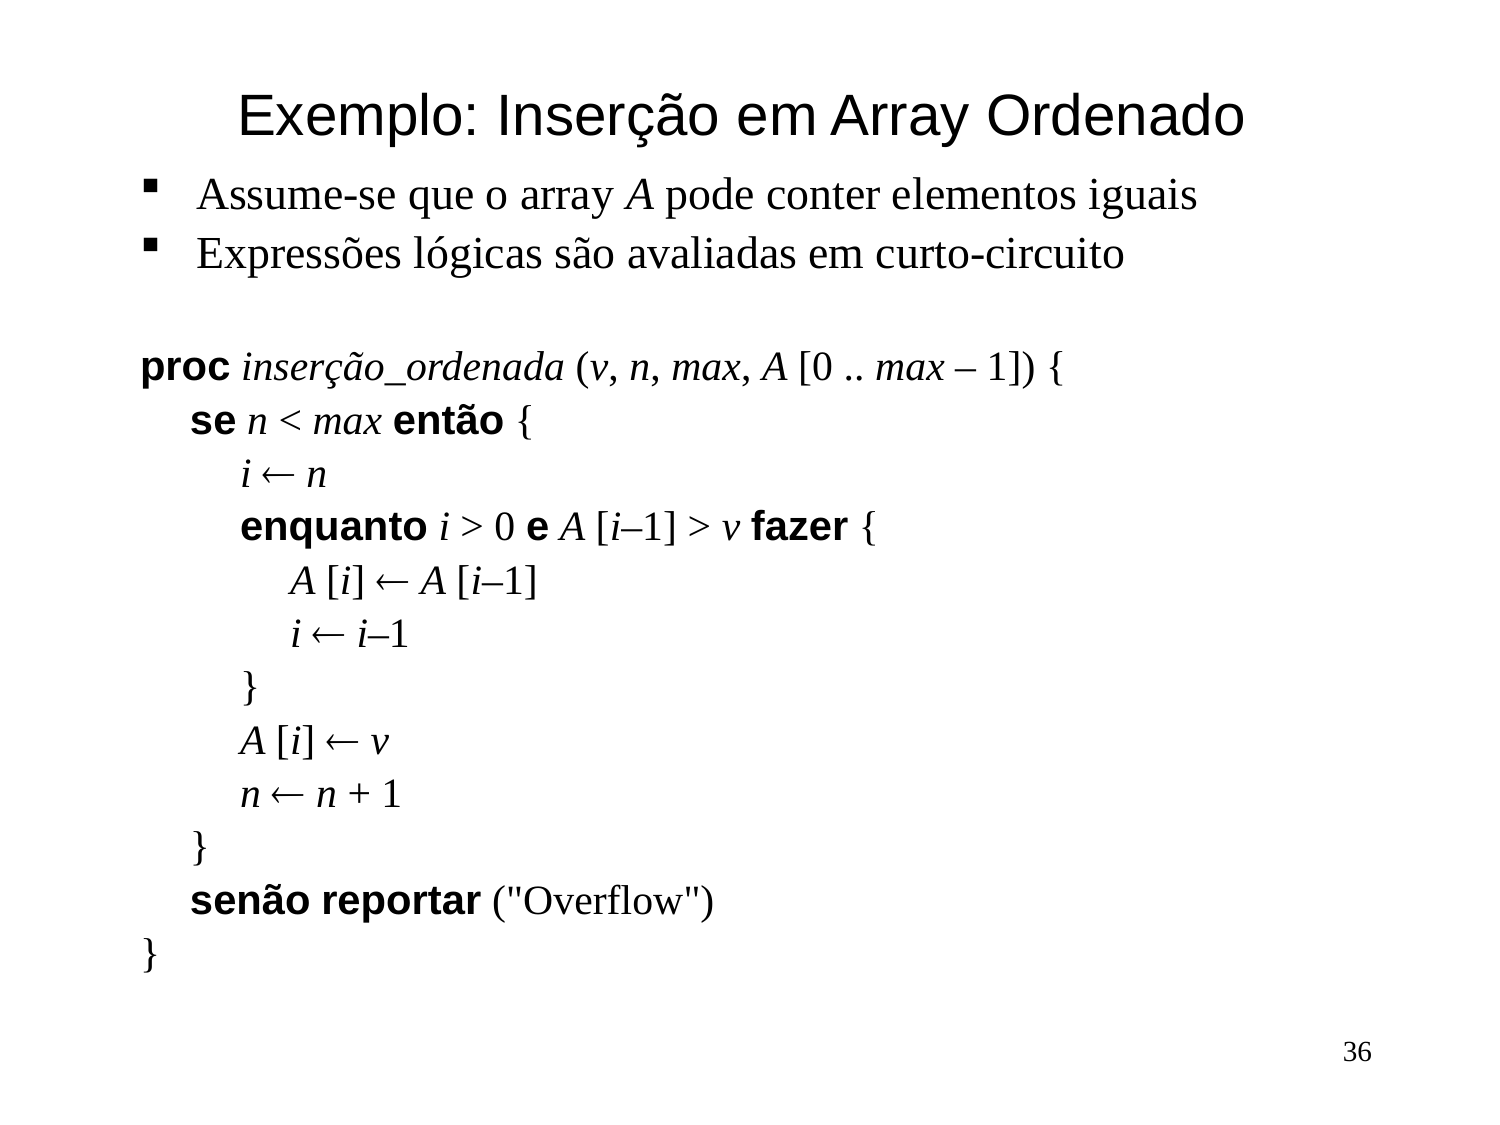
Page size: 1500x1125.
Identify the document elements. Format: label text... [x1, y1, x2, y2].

title Exemplo: Inserção em Array Ordenado [112, 75, 1388, 150]
slide_number 36 [1074, 1025, 1388, 1100]
list Assume-se que o array A pode conter elementos iguais Expressões lógicas são avaliadas em curto-circuito proc inserção_ordenada (v, n, max, A [0 .. max – 1]) { se n < max então { i ¬ n enquanto i > 0 e A [i–1] > v fazer { A [i] ¬ A [i–1] i ¬ i–1 } A [i] ¬ v n ¬ n + 1 } senão reportar ("Overflow") } [125, 162, 1450, 1025]
